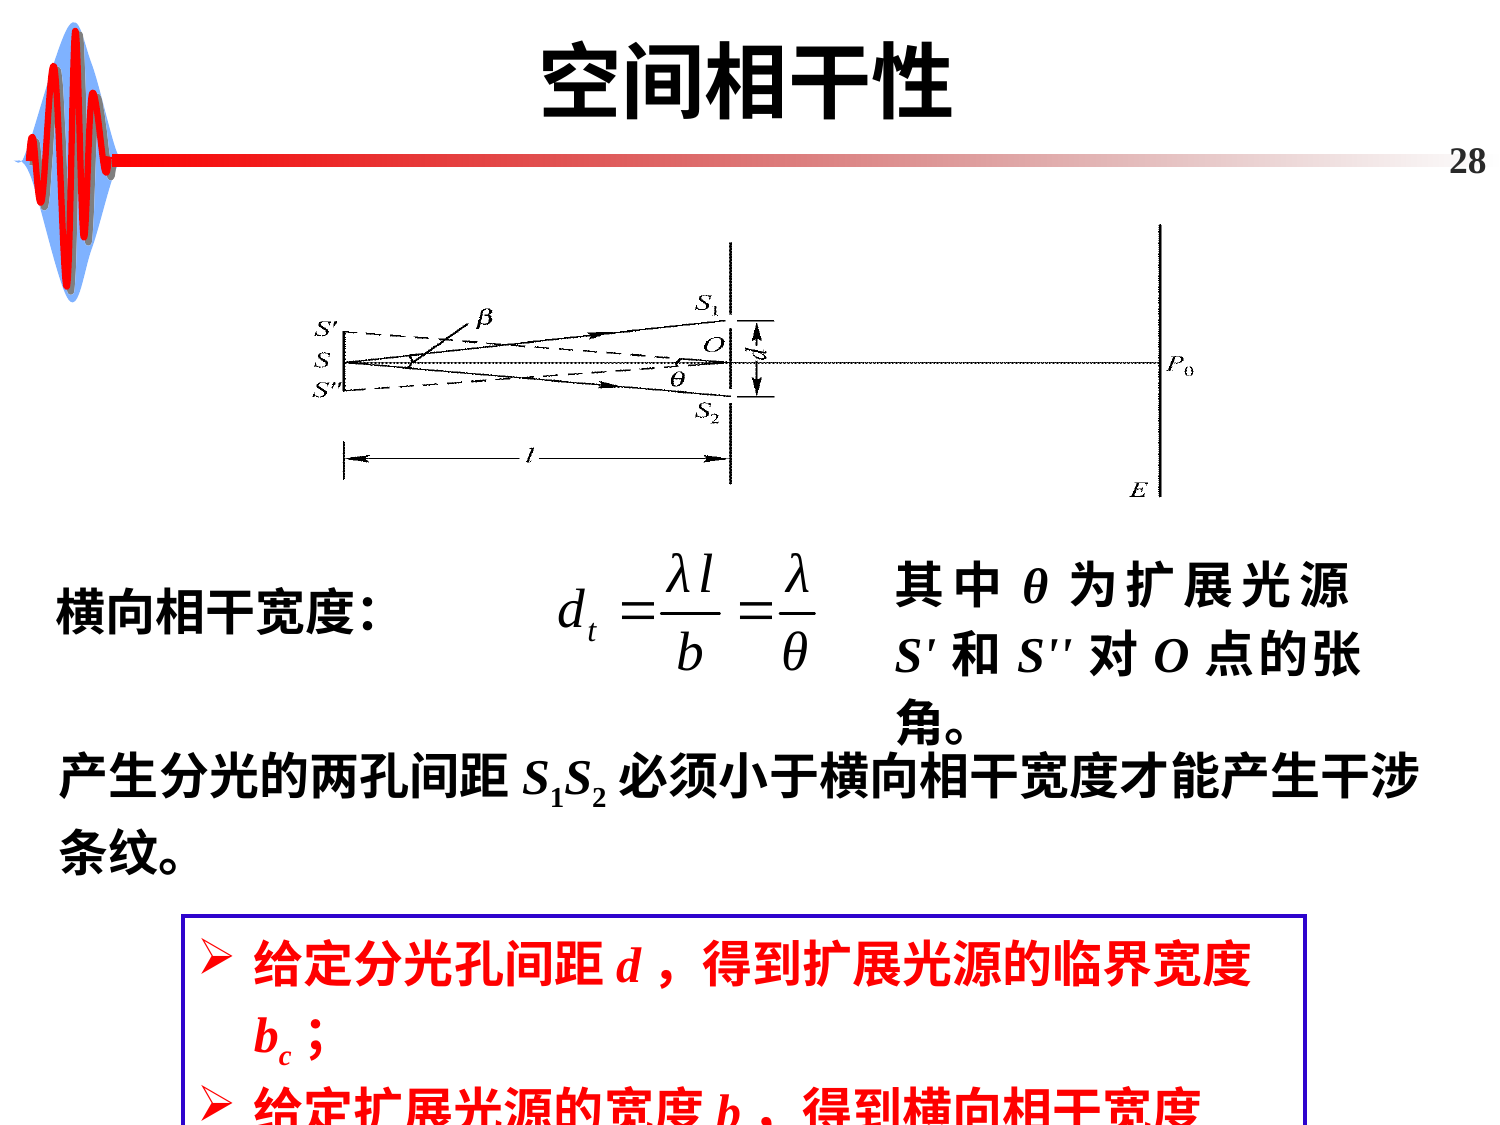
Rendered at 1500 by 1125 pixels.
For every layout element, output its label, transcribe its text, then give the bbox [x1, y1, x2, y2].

slide_number 28 [1371, 140, 1500, 177]
text_box 其中θ为扩展光源S'和S''对O点的张角。 [879, 536, 1376, 726]
title 空间相干性 [159, 19, 1334, 137]
picture [294, 219, 1205, 504]
text_box 给定分光孔间距d，得到扩展光源的临界宽度bc； 给定扩展光源的宽度b，得到横向相干宽度dt。 [182, 915, 1306, 1125]
text_box 横向相干宽度： [41, 573, 511, 649]
text_box 产生分光的两孔间距S1S2必须小于横向相干宽度才能产生干涉条纹。 [44, 726, 1436, 890]
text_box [548, 539, 827, 684]
